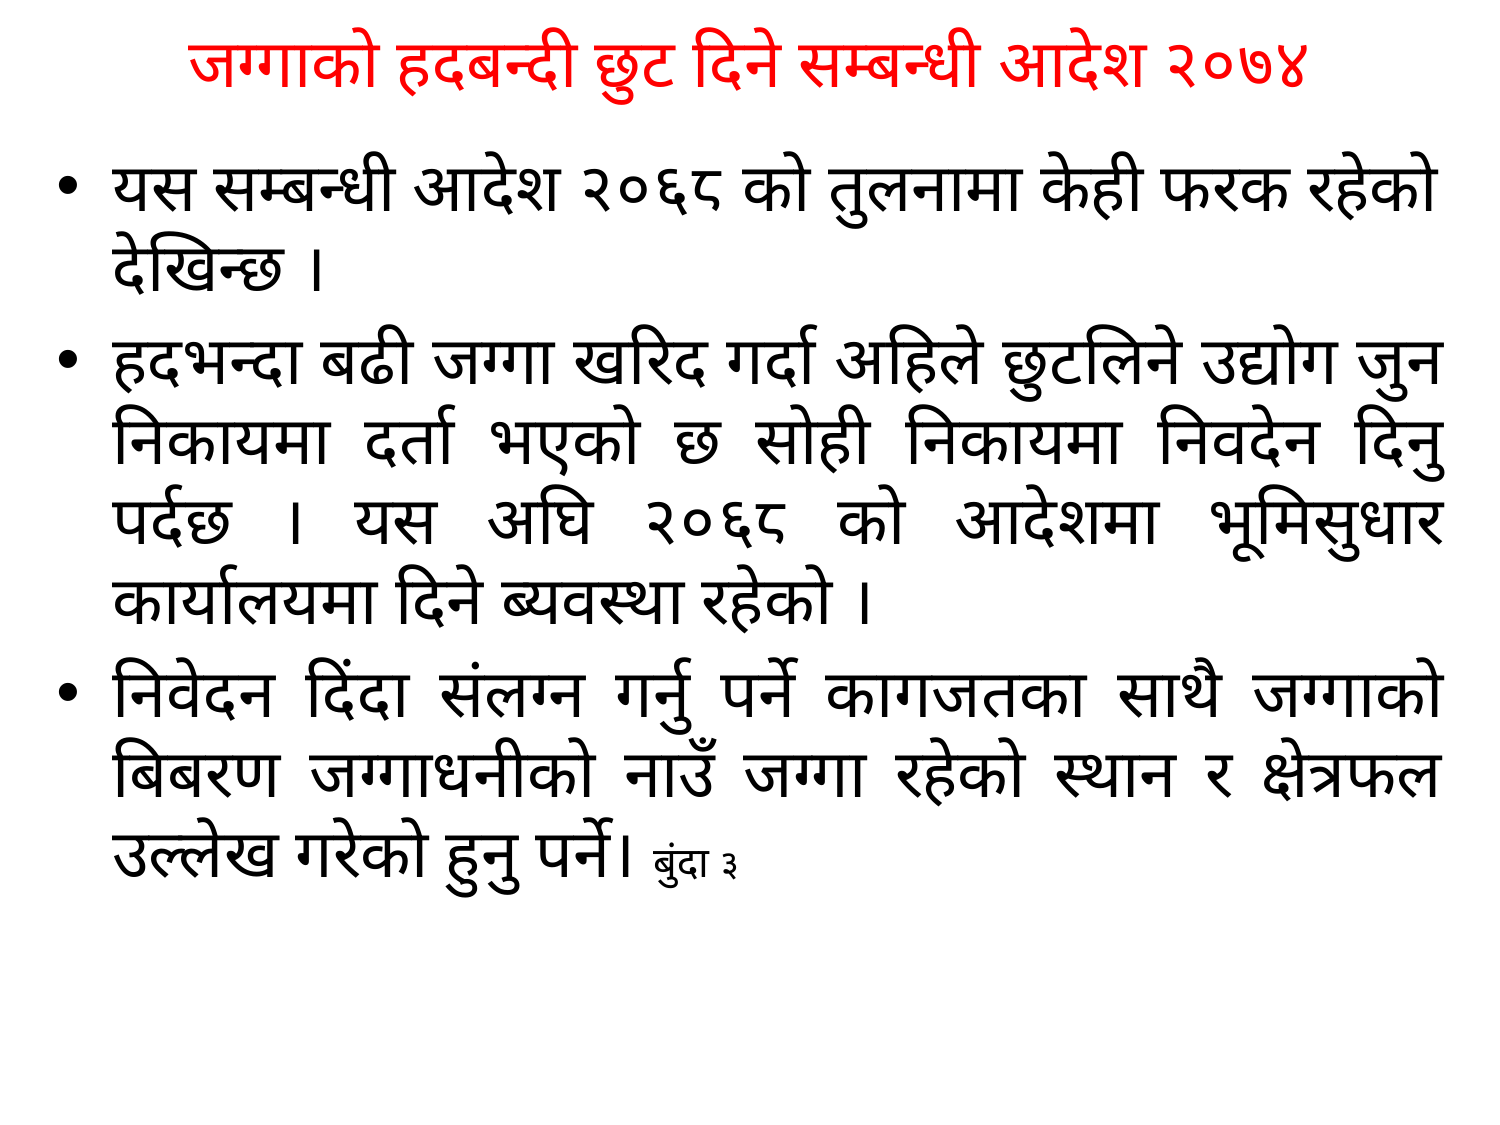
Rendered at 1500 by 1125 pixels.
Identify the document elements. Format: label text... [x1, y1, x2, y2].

title जग्गाको हदबन्दी छुट दिने सम्बन्धी आदेश २०७४ [29, 19, 1471, 102]
list यस सम्बन्धी आदेश २०६८ को तुलनामा केही फरक रहेको देखिन्छ । हदभन्दा बढी जग्गा खरिद गर्दा अहिले छुटलिने उद्योग जुन निकायमा दर्ता भएको छ सोही निकायमा निवदेन दिनु पर्दछ । यस अघि २०६८ को आदेशमा भूमिसुधार कार्यालयमा दिने ब्यवस्था रहेको । निवेदन दिंदा संलग्न गर्नु पर्ने कागजतका साथै जग्गाको बिबरण जग्गाधनीको नाउँ जग्गा रहेको स्थान र क्षेत्रफल उल्लेख गरेको हुनु पर्ने। बुंदा ३ [41, 137, 1459, 1071]
